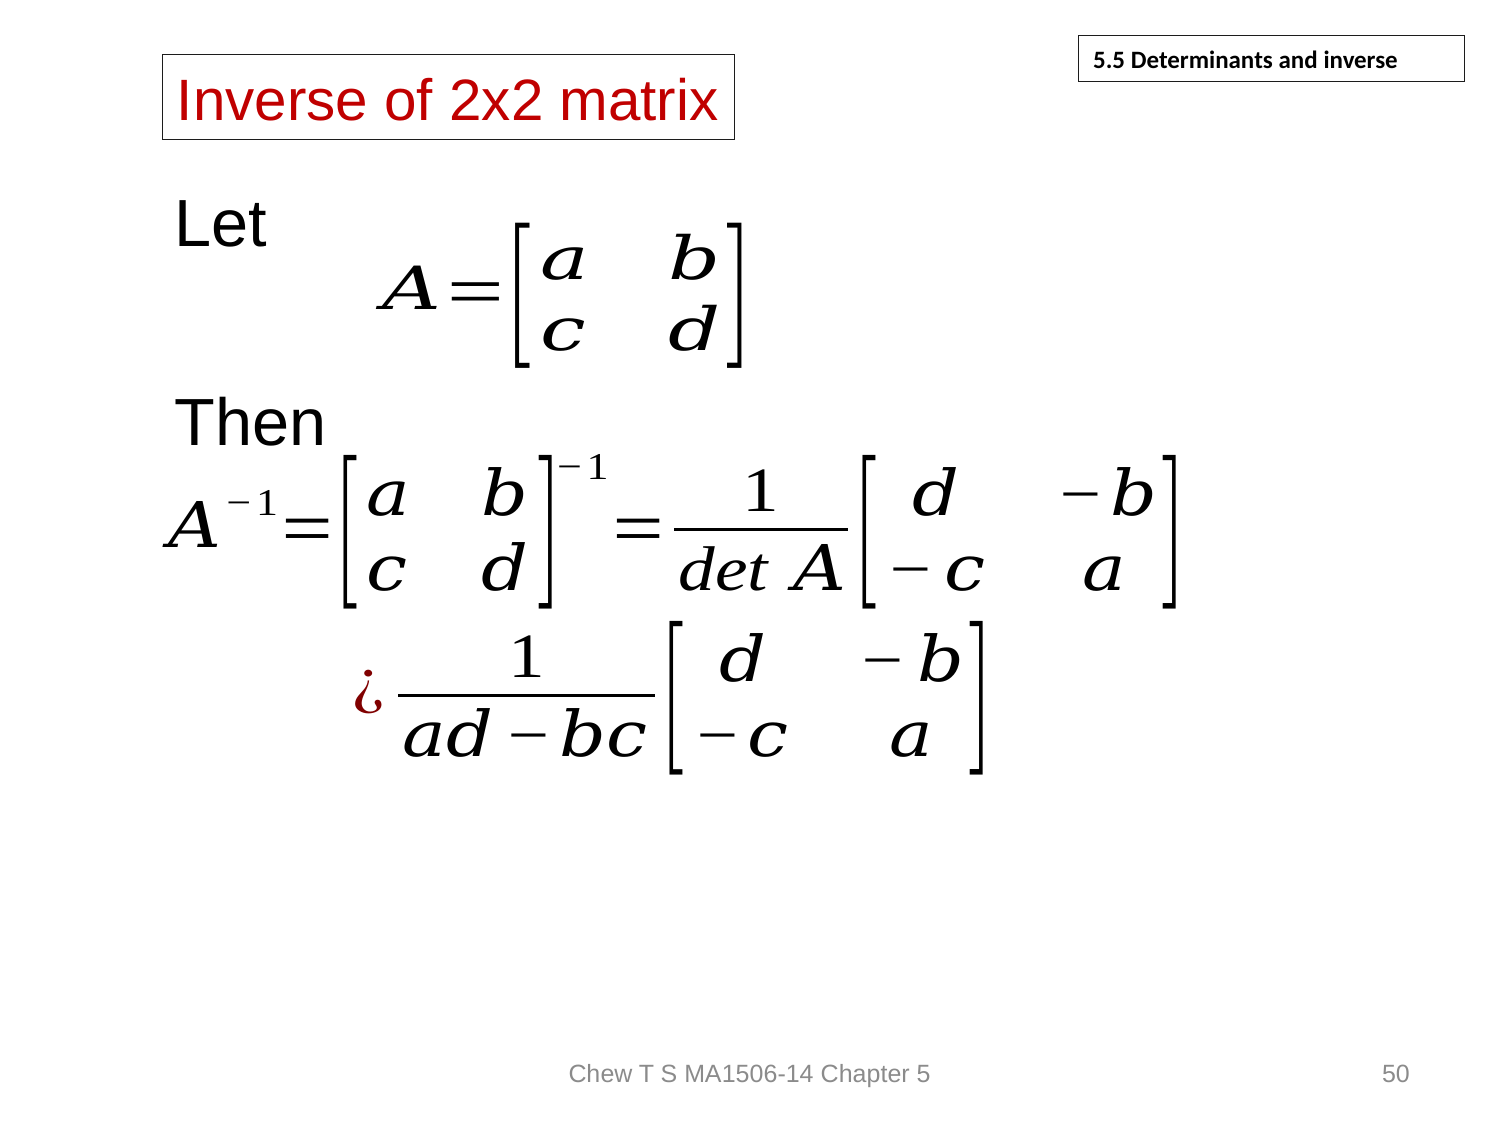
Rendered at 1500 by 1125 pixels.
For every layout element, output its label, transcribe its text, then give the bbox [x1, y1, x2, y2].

footer Chew T S MA1506-14 Chapter 5 [512, 1042, 988, 1103]
title 5.5 Determinants and inverse [1078, 35, 1465, 82]
text_box Inverse of 2x2 matrix [162, 54, 735, 140]
text_box Let [160, 171, 283, 267]
slide_number 50 [1074, 1042, 1425, 1103]
text_box Then [160, 371, 342, 467]
